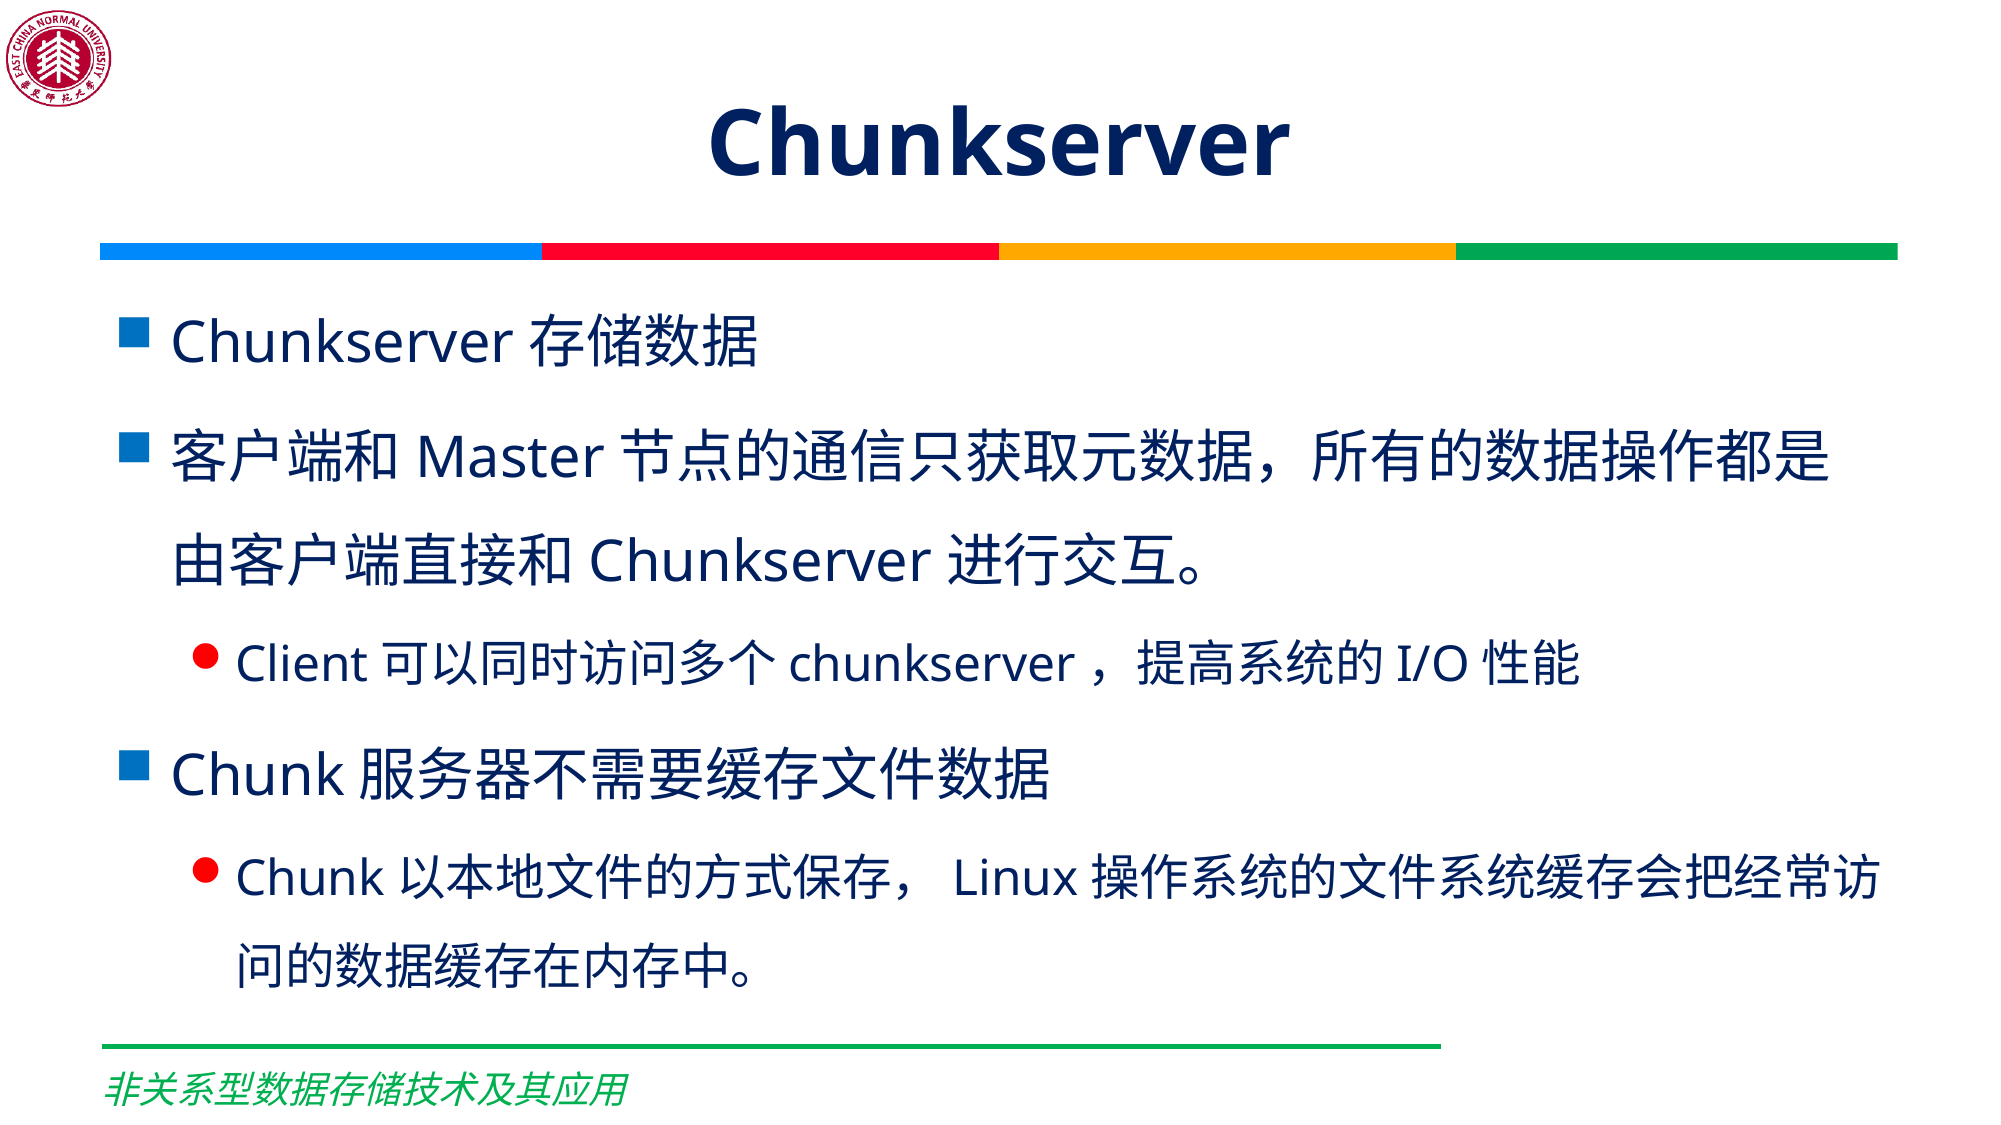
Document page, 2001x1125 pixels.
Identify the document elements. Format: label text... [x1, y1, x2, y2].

picture [86, 243, 1898, 260]
title Chunkserver [99, 45, 1900, 233]
picture [4, 9, 112, 107]
list Chunkserver存储数据 客户端和Master节点的通信只获取元数据，所有的数据操作都是由客户端直接和Chunkserver进行交互。 Client可以同时访问多个chunkserver，提高系统的I/O性能 Chunk服务器不需要缓存文件数据 Chunk以本地文件的方式保存，Linux操作系统的文件系统缓存会把经常访问的数据缓存在内存中。 [99, 262, 1900, 1005]
